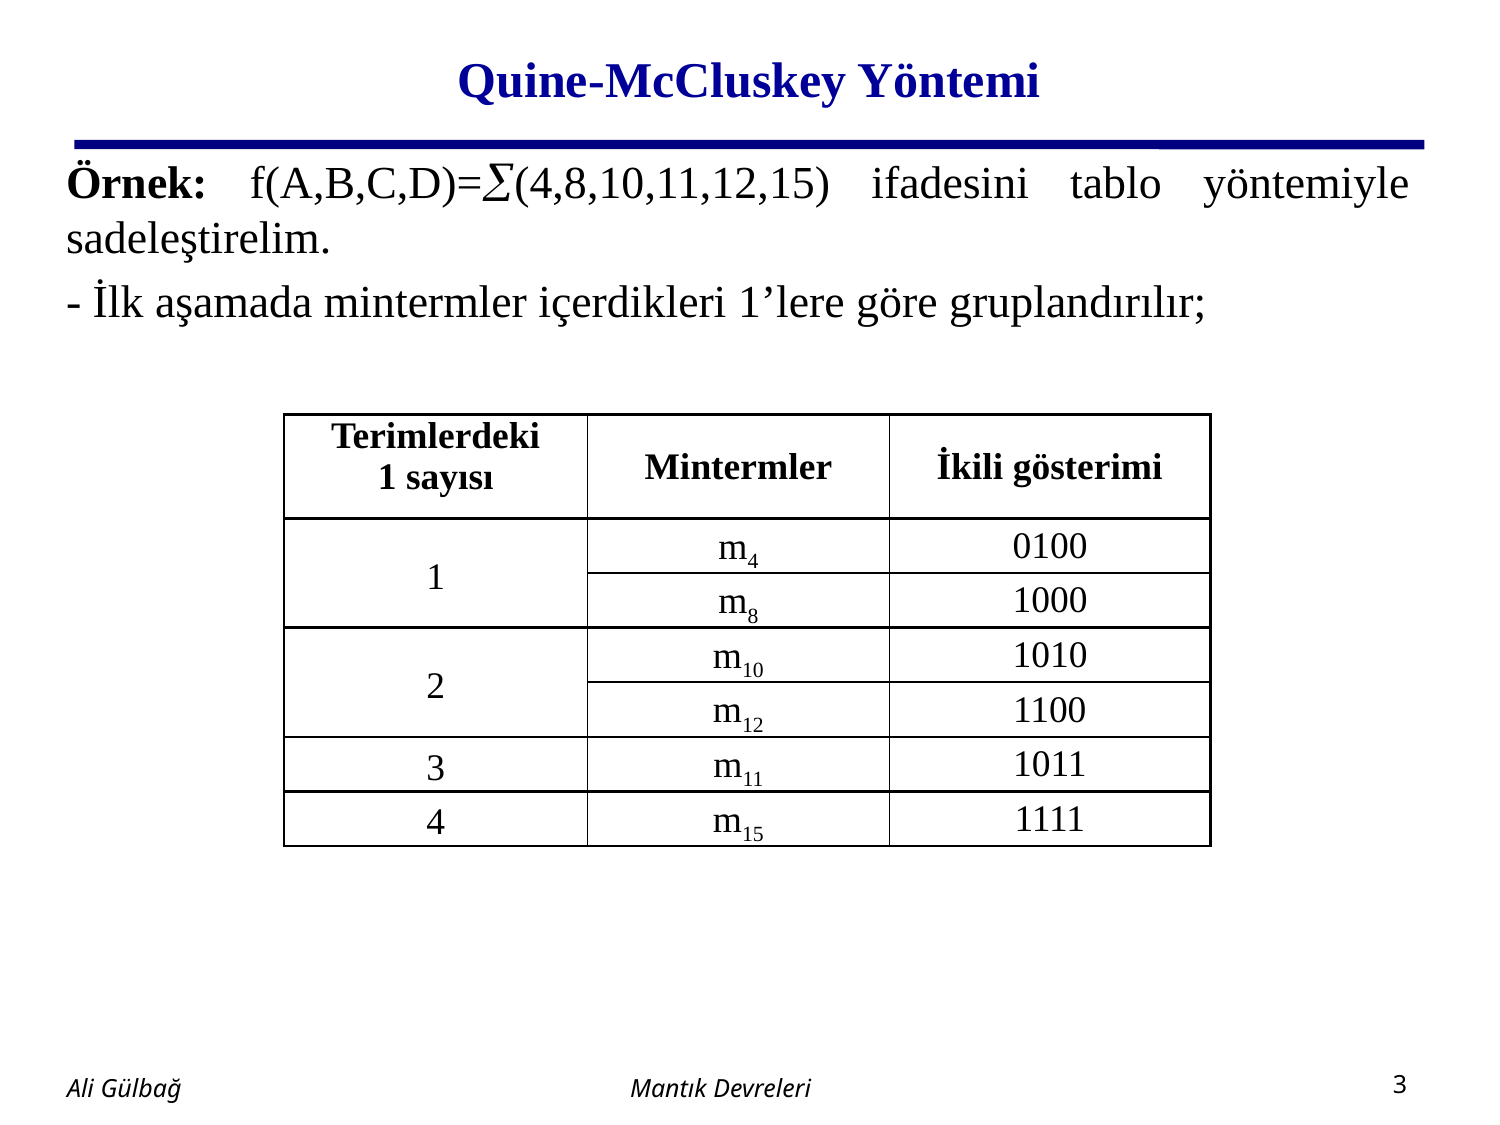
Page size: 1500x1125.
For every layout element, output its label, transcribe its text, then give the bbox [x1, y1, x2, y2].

table_cell m11 [588, 738, 889, 790]
table_cell m4 [588, 520, 889, 572]
table_cell 4 [285, 793, 587, 845]
table_cell m10 [588, 629, 889, 681]
table_header Mintermler [588, 416, 889, 517]
title Quine-McCluskey Yöntemi [111, 12, 1388, 143]
table_cell m12 [588, 683, 889, 736]
table_cell 1111 [890, 793, 1209, 845]
table_cell 2 [285, 629, 587, 736]
table_header İkili gösterimi [890, 416, 1209, 517]
table_cell 3 [285, 738, 587, 790]
table_cell 1100 [890, 683, 1209, 736]
table_header Terimlerdeki 1 sayısı [285, 416, 587, 517]
table_cell 1010 [890, 629, 1209, 681]
table_cell m15 [588, 793, 889, 845]
table_cell 1011 [890, 738, 1209, 790]
footer Mantık Devreleri [454, 1049, 993, 1125]
table_cell 1000 [890, 574, 1209, 626]
table_cell 1 [285, 520, 587, 626]
table_cell m8 [588, 574, 889, 626]
list Örnek: f(A,B,C,D)=(4,8,10,11,12,15) ifadesini tablo yöntemiyle sadeleştirelim. - İlk aşamada mintermler içerdikleri 1’lere göre gruplandırılır; [50, 145, 1426, 979]
table_cell 0100 [890, 520, 1209, 572]
